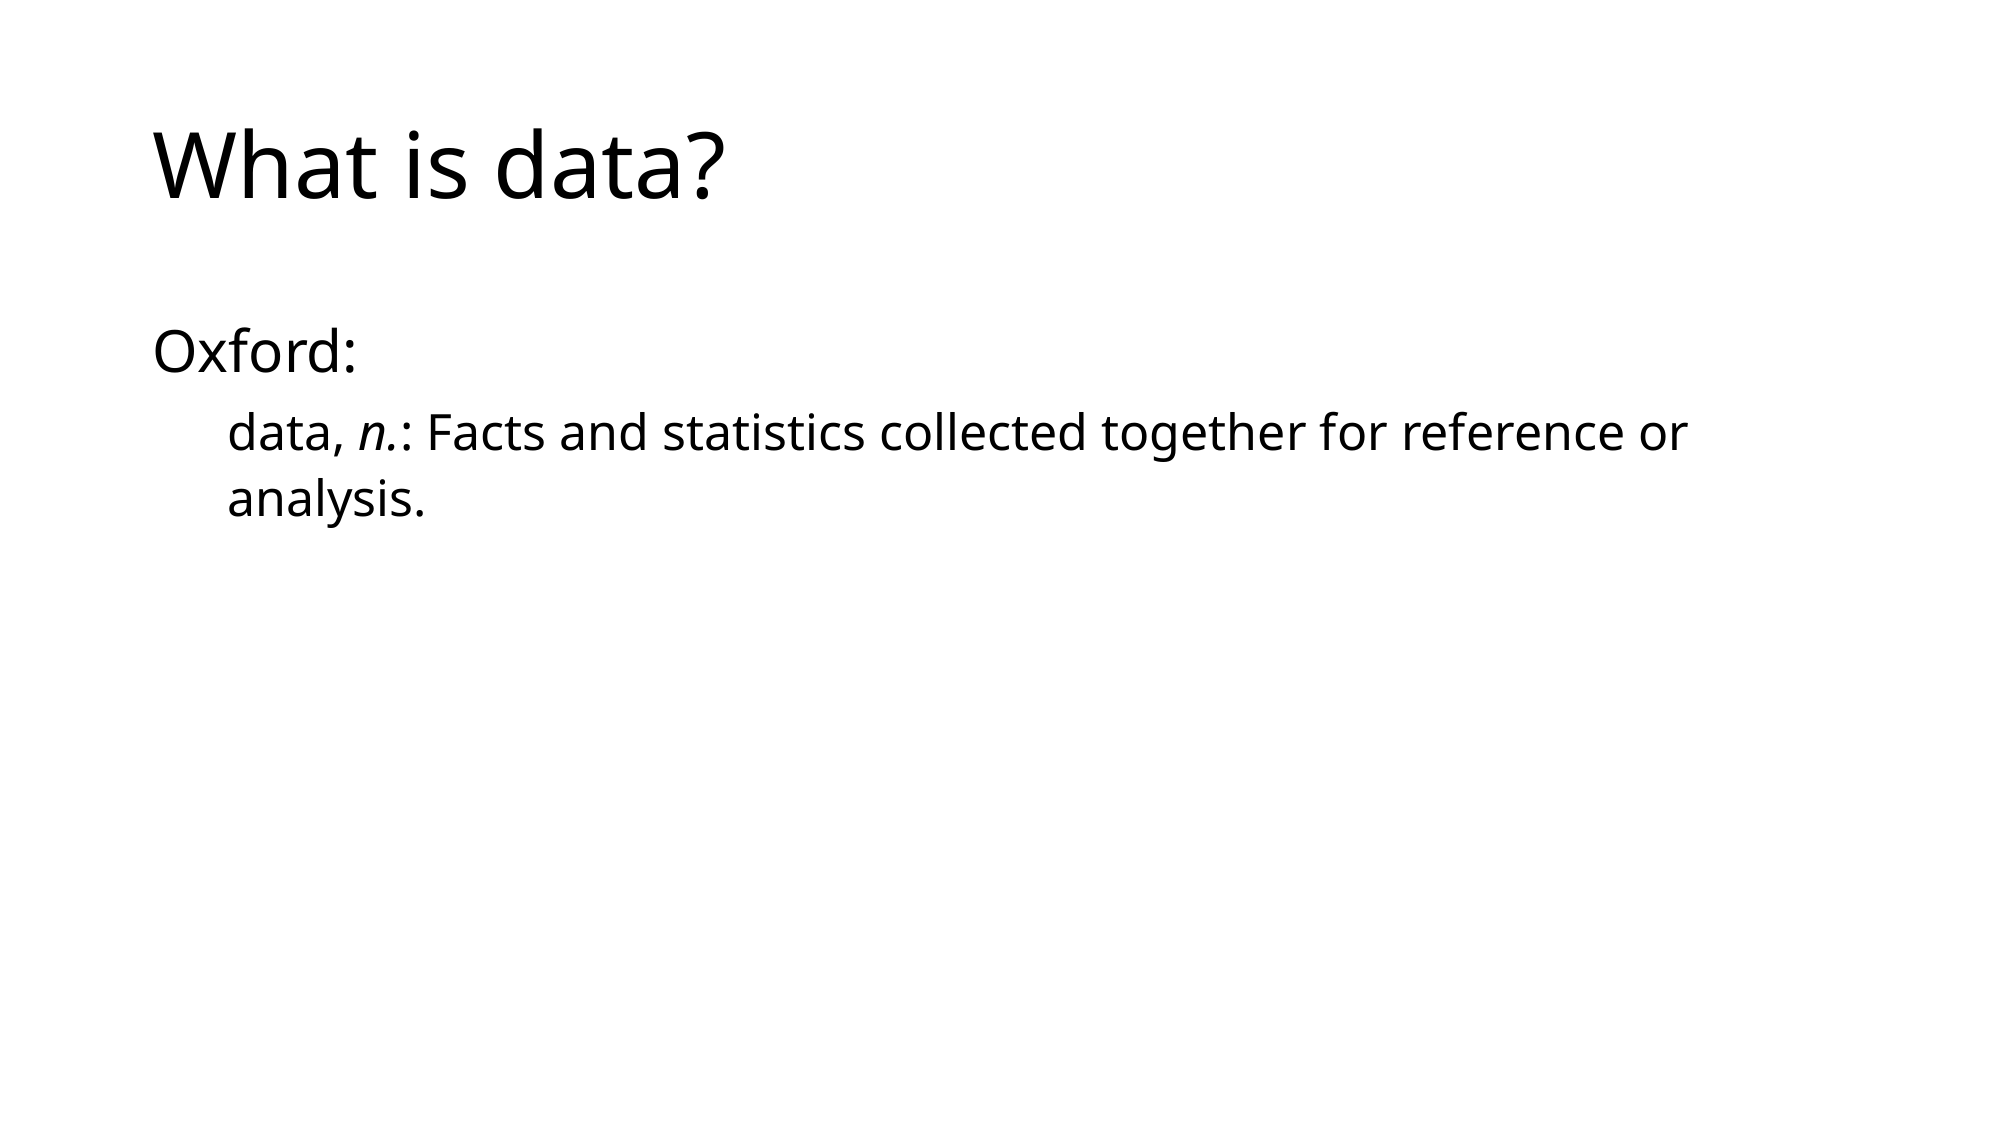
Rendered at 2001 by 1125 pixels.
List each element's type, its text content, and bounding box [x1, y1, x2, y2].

title What is data? [137, 59, 1863, 278]
list Oxford: data, n.: Facts and statistics collected together for reference or analysis. [137, 299, 1863, 1014]
